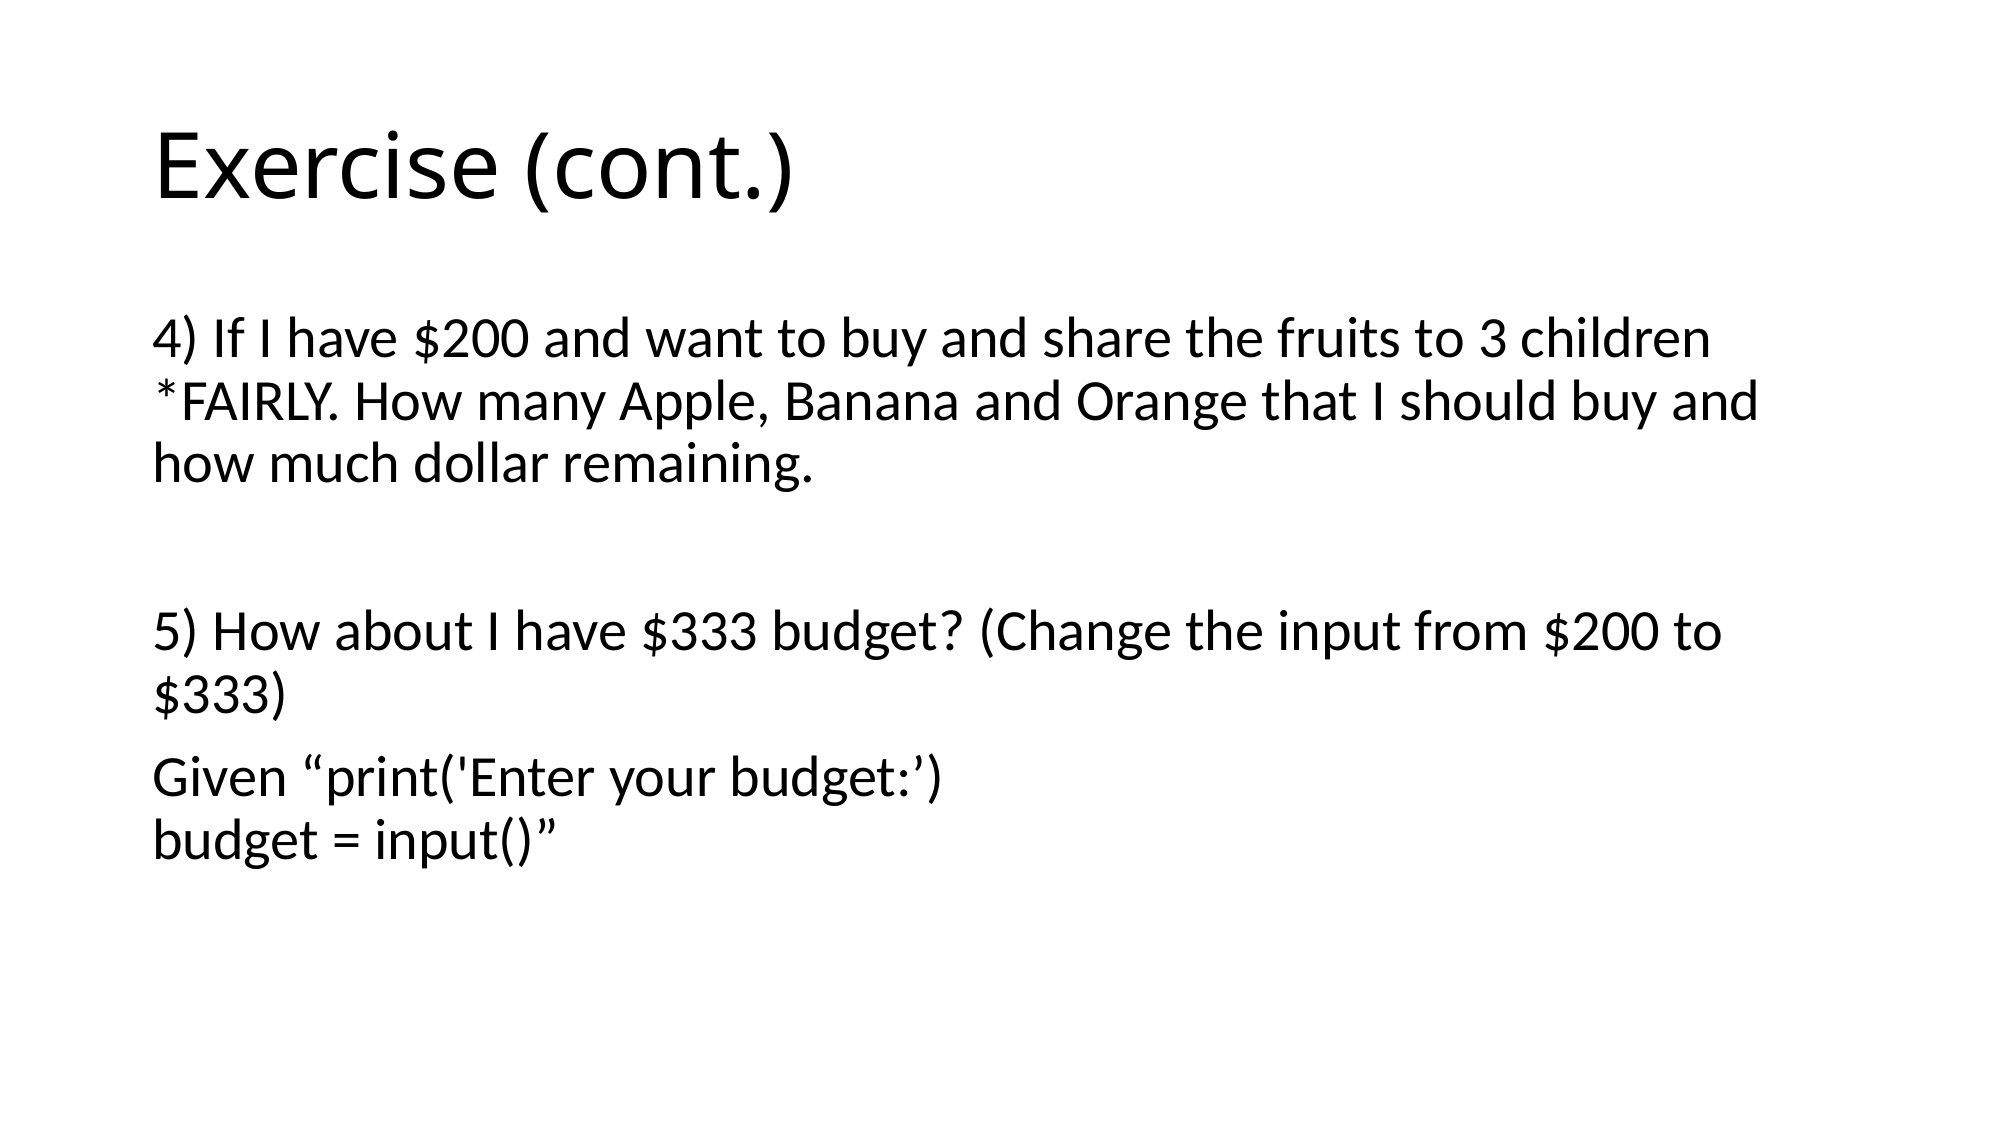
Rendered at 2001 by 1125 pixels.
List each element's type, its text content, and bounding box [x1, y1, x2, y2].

list 4) If I have $200 and want to buy and share the fruits to 3 children *FAIRLY. How many Apple, Banana and Orange that I should buy and how much dollar remaining. 5) How about I have $333 budget? (Change the input from $200 to $333) Given “print('Enter your budget:’) budget = input()” [137, 299, 1863, 1014]
title Exercise (cont.) [137, 59, 1863, 278]
